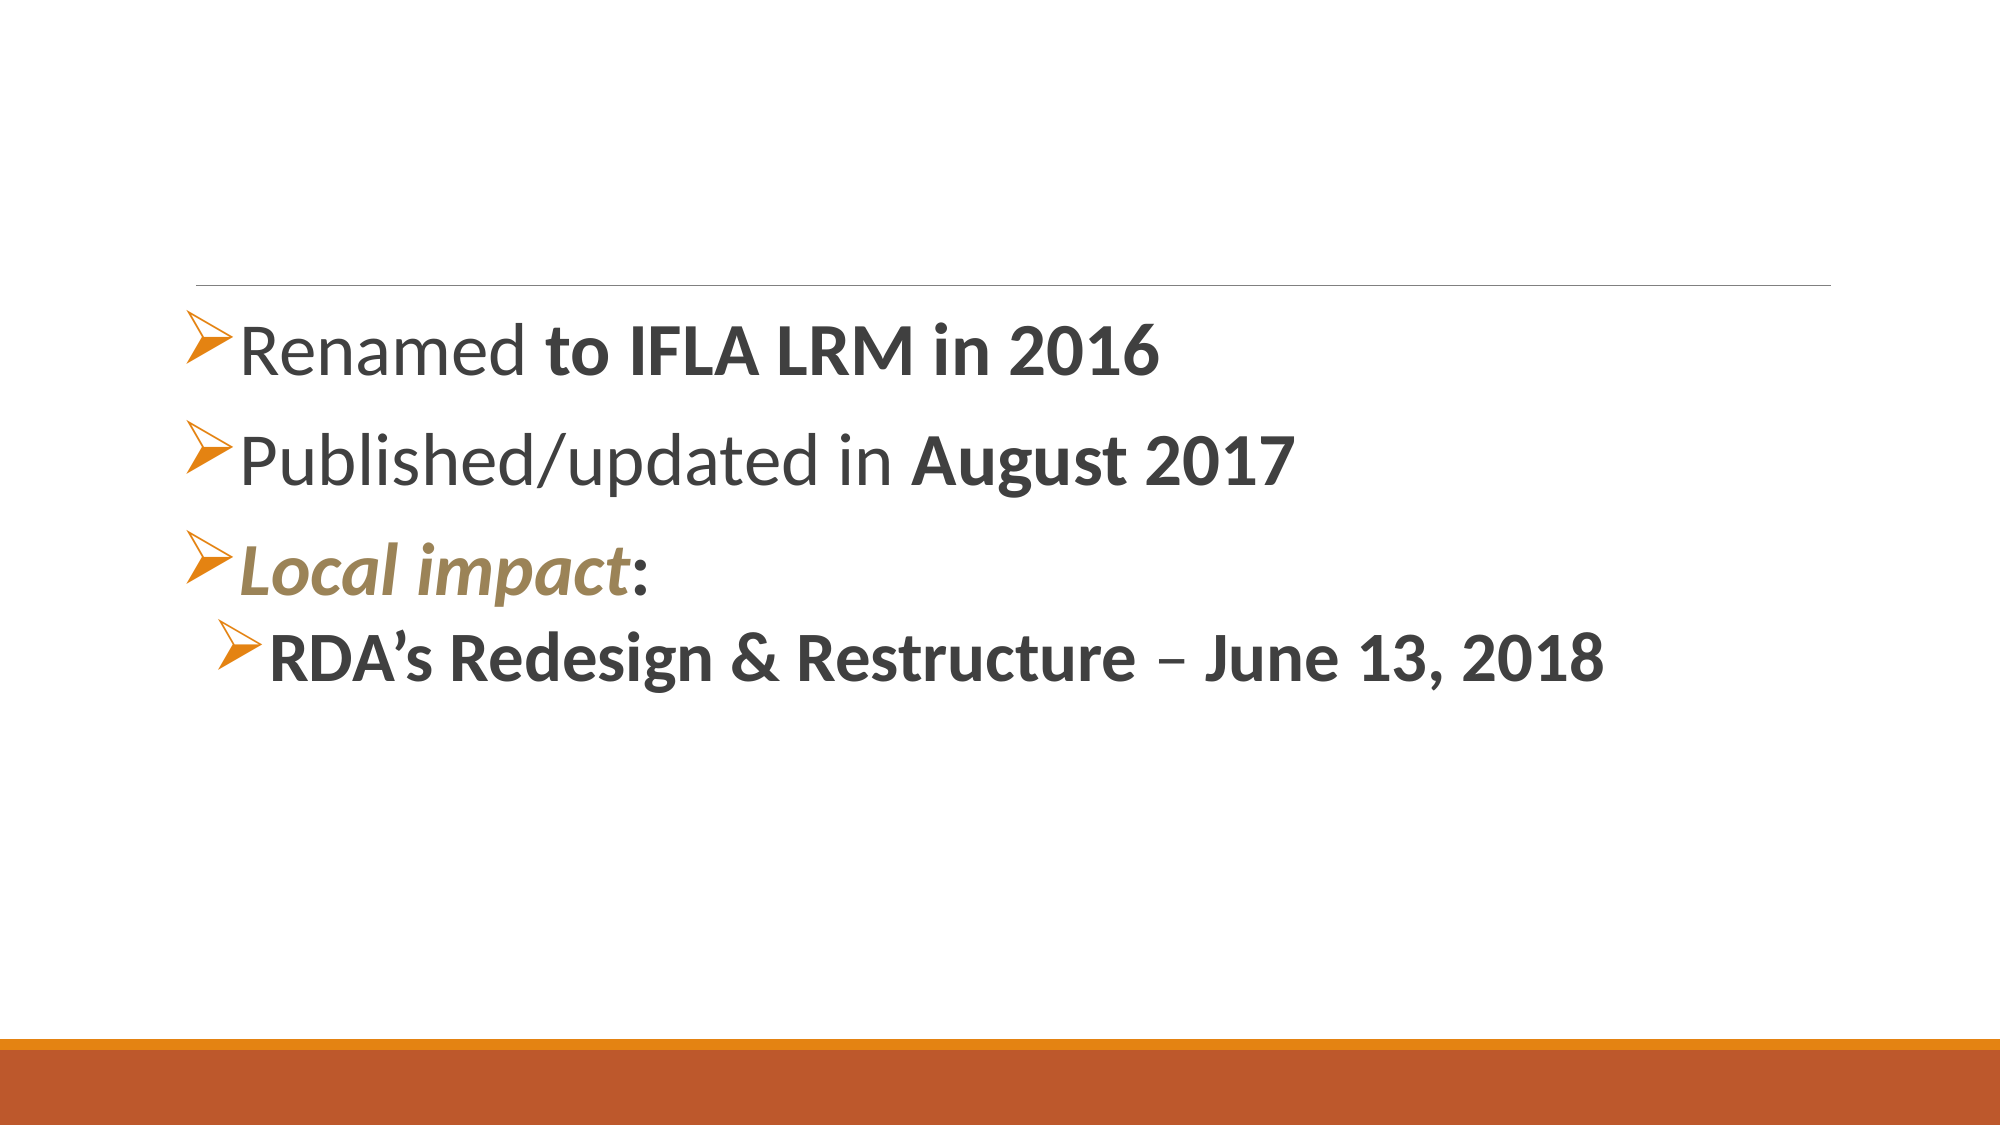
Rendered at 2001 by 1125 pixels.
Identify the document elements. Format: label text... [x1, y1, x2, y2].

list Renamed to IFLA LRM in 2016 Published/updated in August 2017 Local impact: RDA’s Redesign & Restructure – June 13, 2018 [180, 302, 1830, 963]
